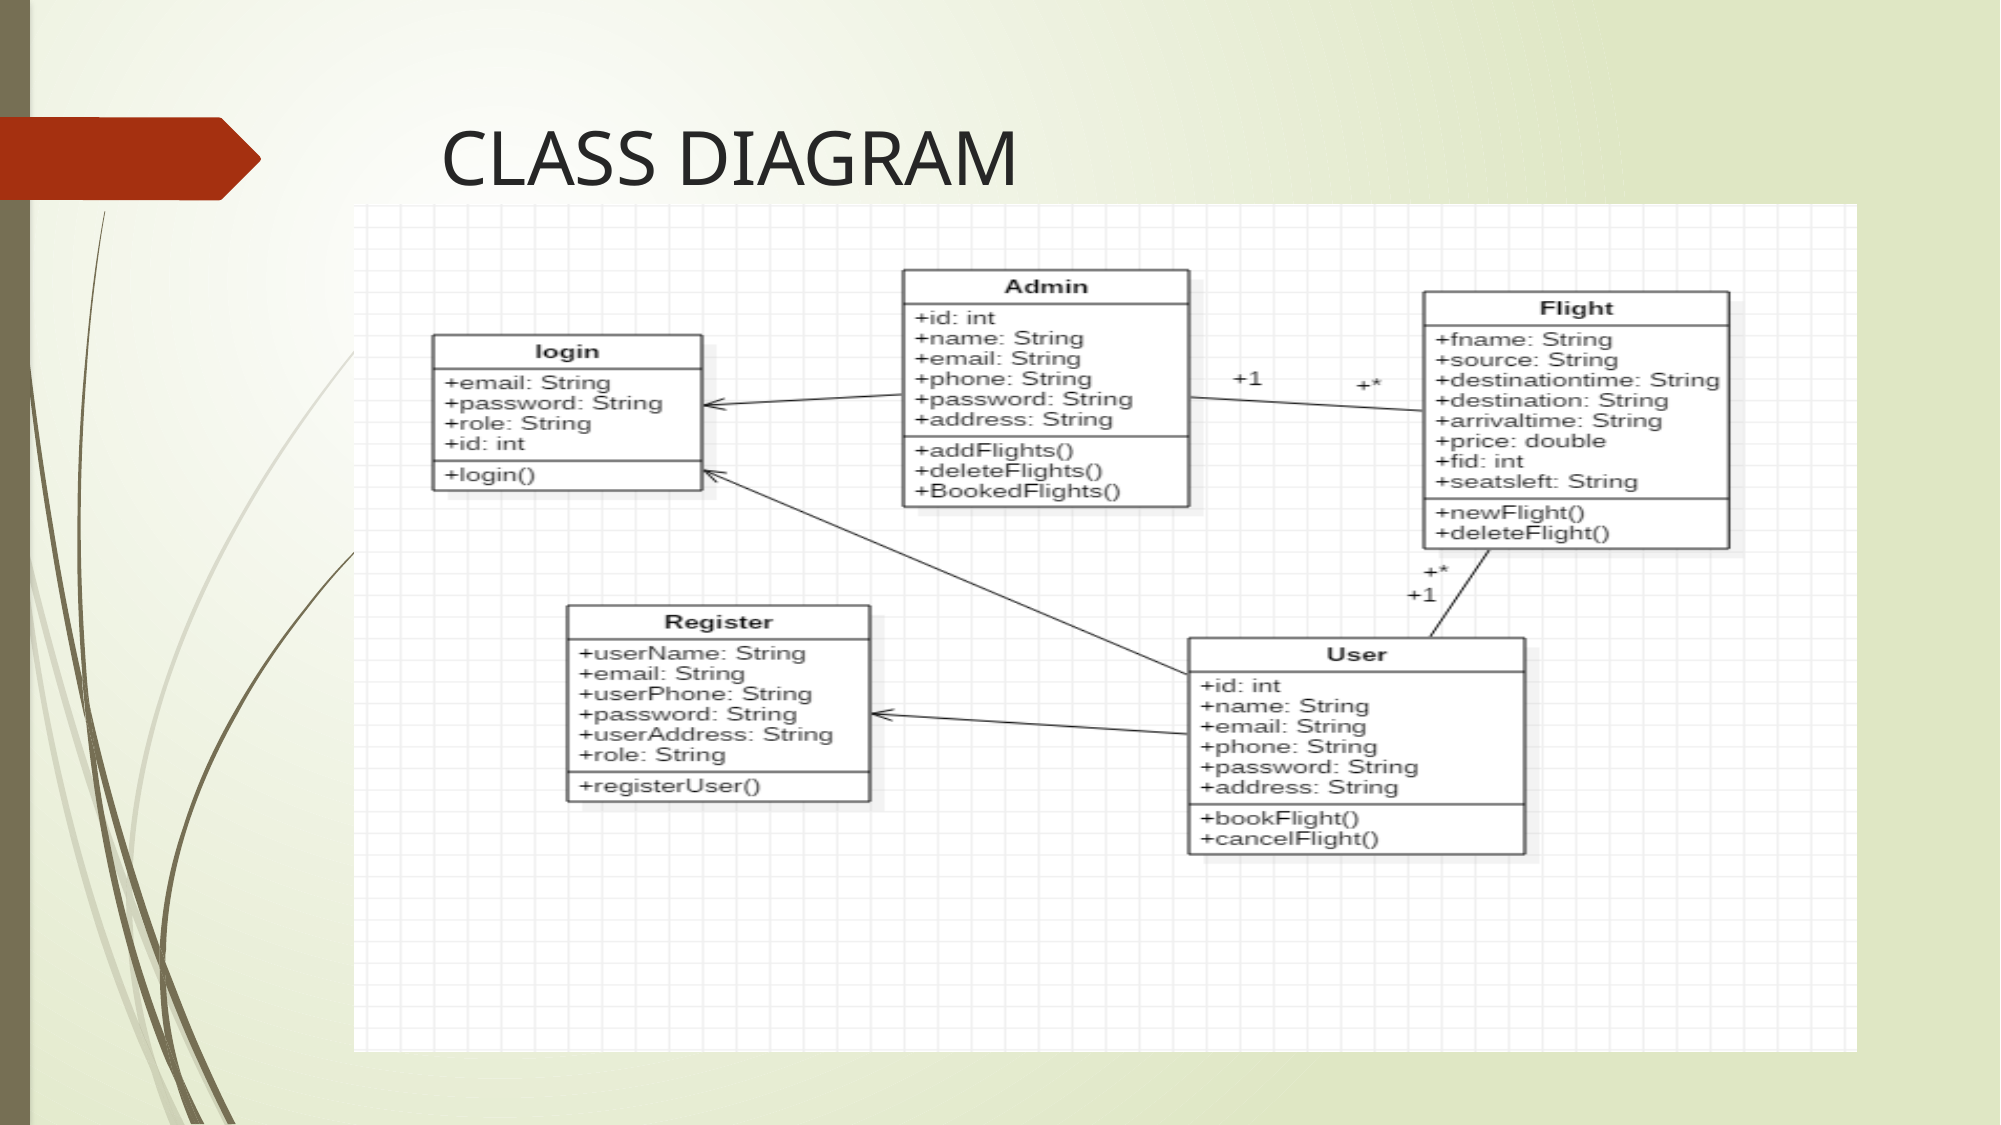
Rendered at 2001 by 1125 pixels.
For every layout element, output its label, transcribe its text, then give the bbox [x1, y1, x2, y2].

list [353, 203, 1857, 1053]
title CLASS DIAGRAM [425, 102, 1888, 313]
